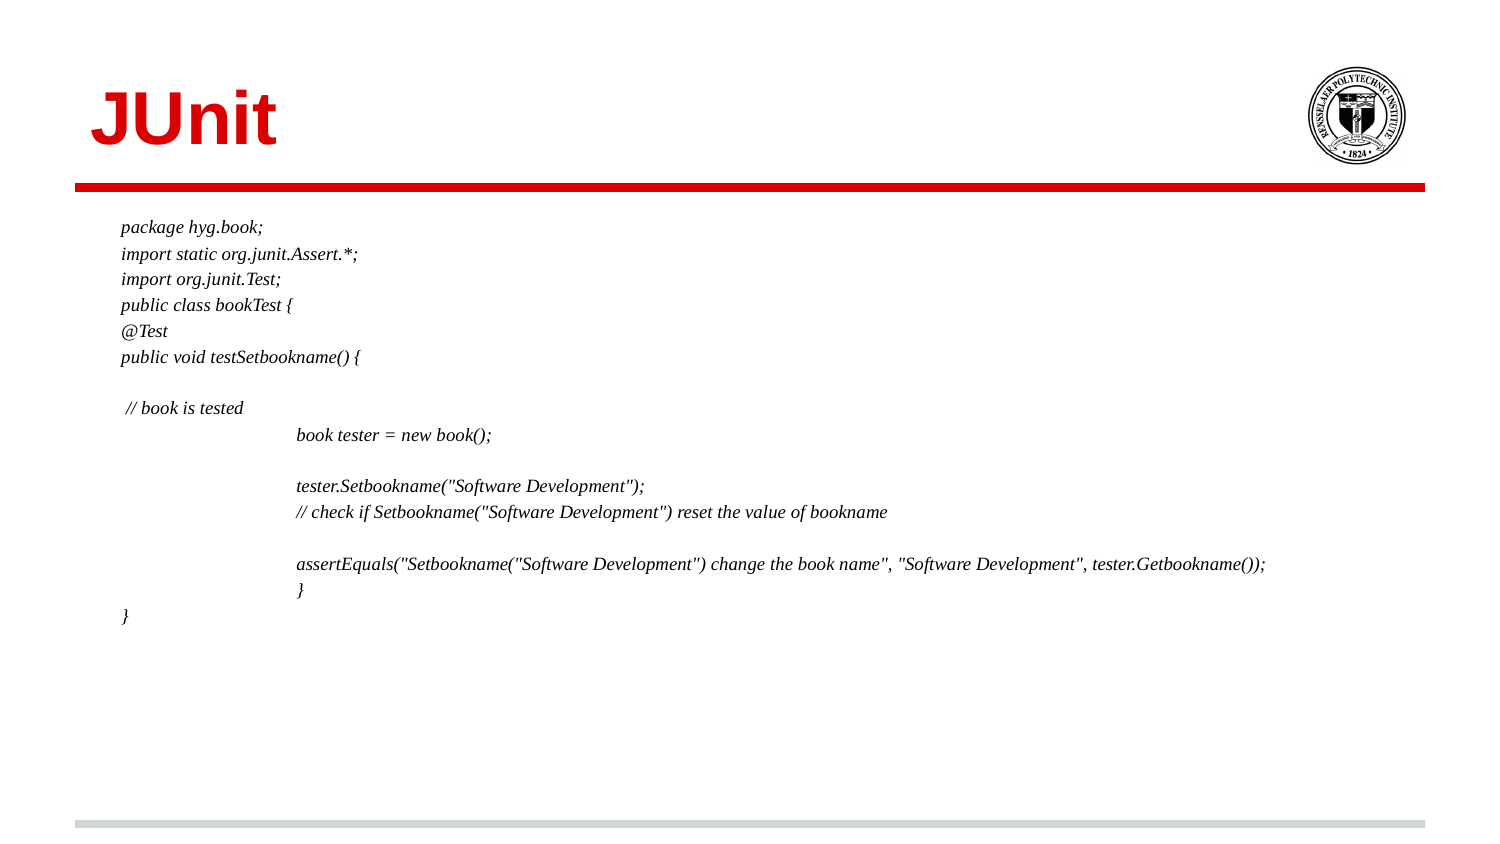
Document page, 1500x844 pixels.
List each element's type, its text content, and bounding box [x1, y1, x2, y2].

title JUnit [75, 33, 1425, 175]
list package hyg.book; import static org.junit.Assert.*; import org.junit.Test; public class bookTest { @Test public void testSetbookname() { // book is tested book tester = new book(); tester.Setbookname("Software Development"); // check if Setbookname("Software Development") reset the value of bookname assertEquals("Setbookname("Software Development") change the book name", "Software Development", tester.Getbookname()); } } [75, 196, 1425, 808]
picture [1306, 65, 1407, 165]
